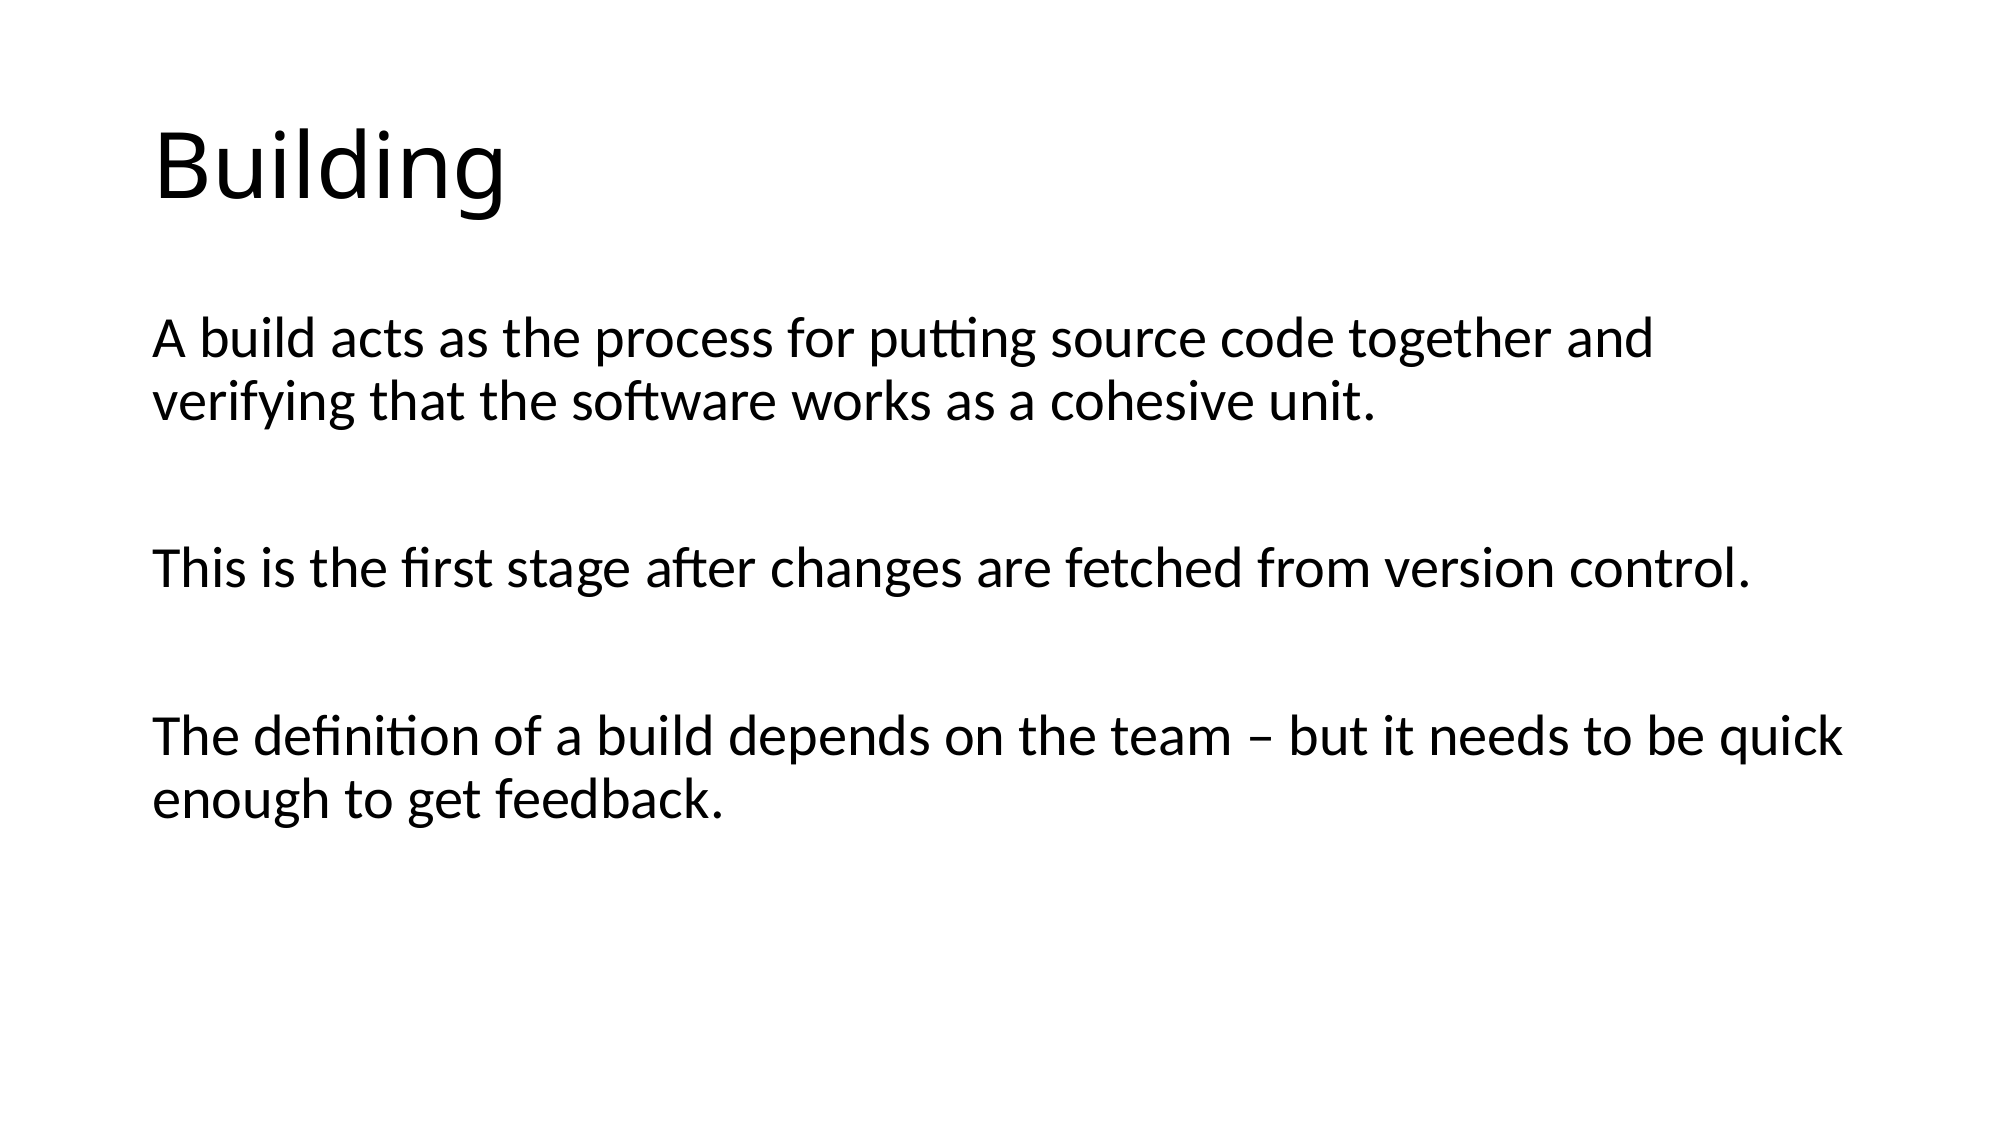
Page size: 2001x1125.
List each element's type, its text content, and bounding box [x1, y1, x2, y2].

list A build acts as the process for putting source code together and verifying that the software works as a cohesive unit. This is the first stage after changes are fetched from version control. The definition of a build depends on the team – but it needs to be quick enough to get feedback. [137, 299, 1863, 1014]
title Building [137, 59, 1863, 278]
